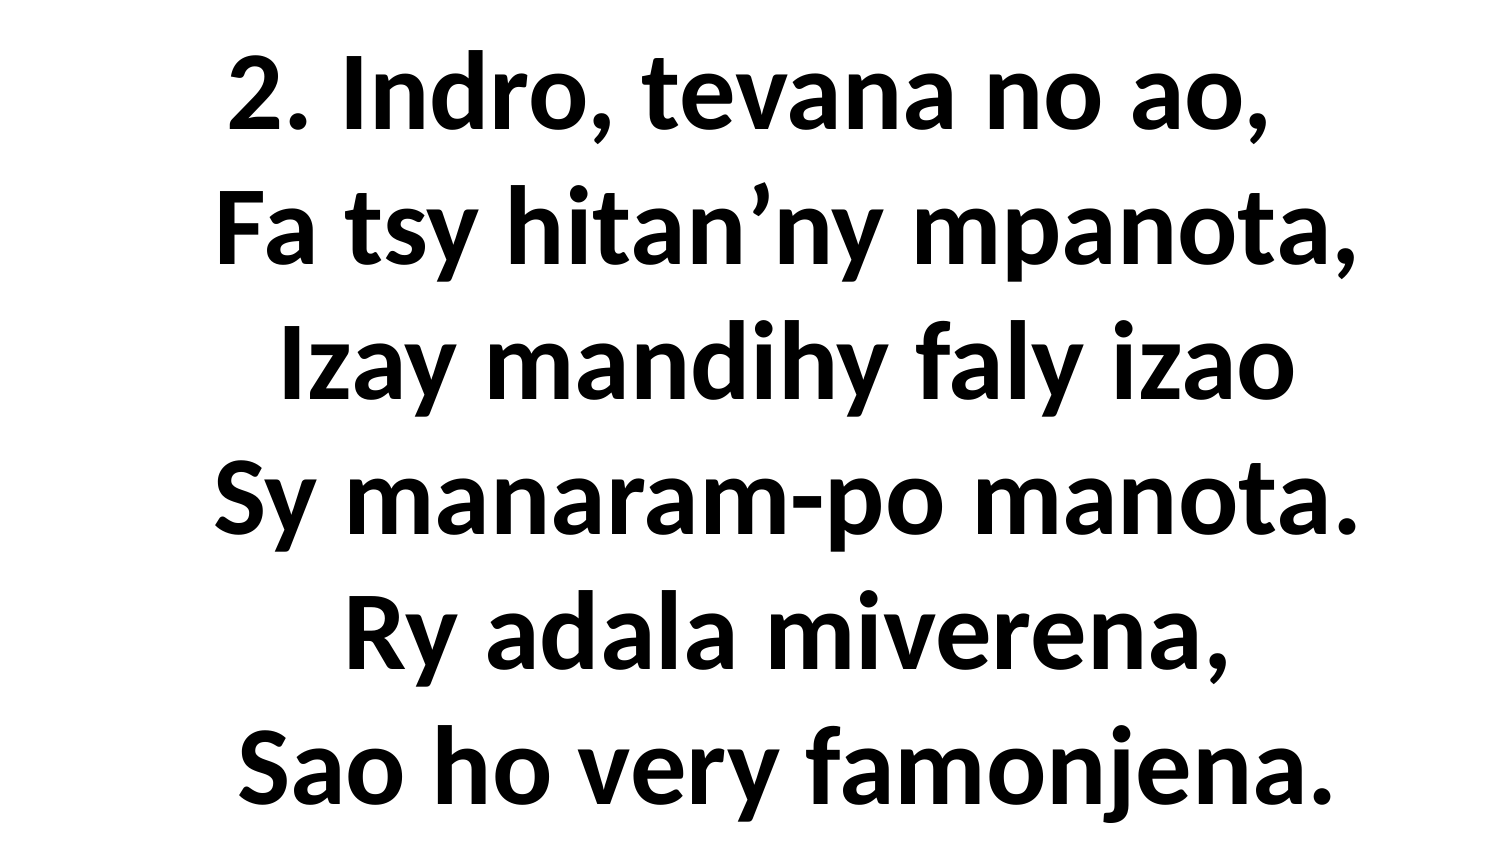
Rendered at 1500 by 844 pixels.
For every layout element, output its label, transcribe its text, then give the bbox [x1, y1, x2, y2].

title 2. Indro, tevana no ao, Fa tsy hitan’ny mpanota, Izay mandihy faly izao Sy manaram-po manota. Ry adala miverena, Sao ho very famonjena. [0, 0, 1500, 844]
